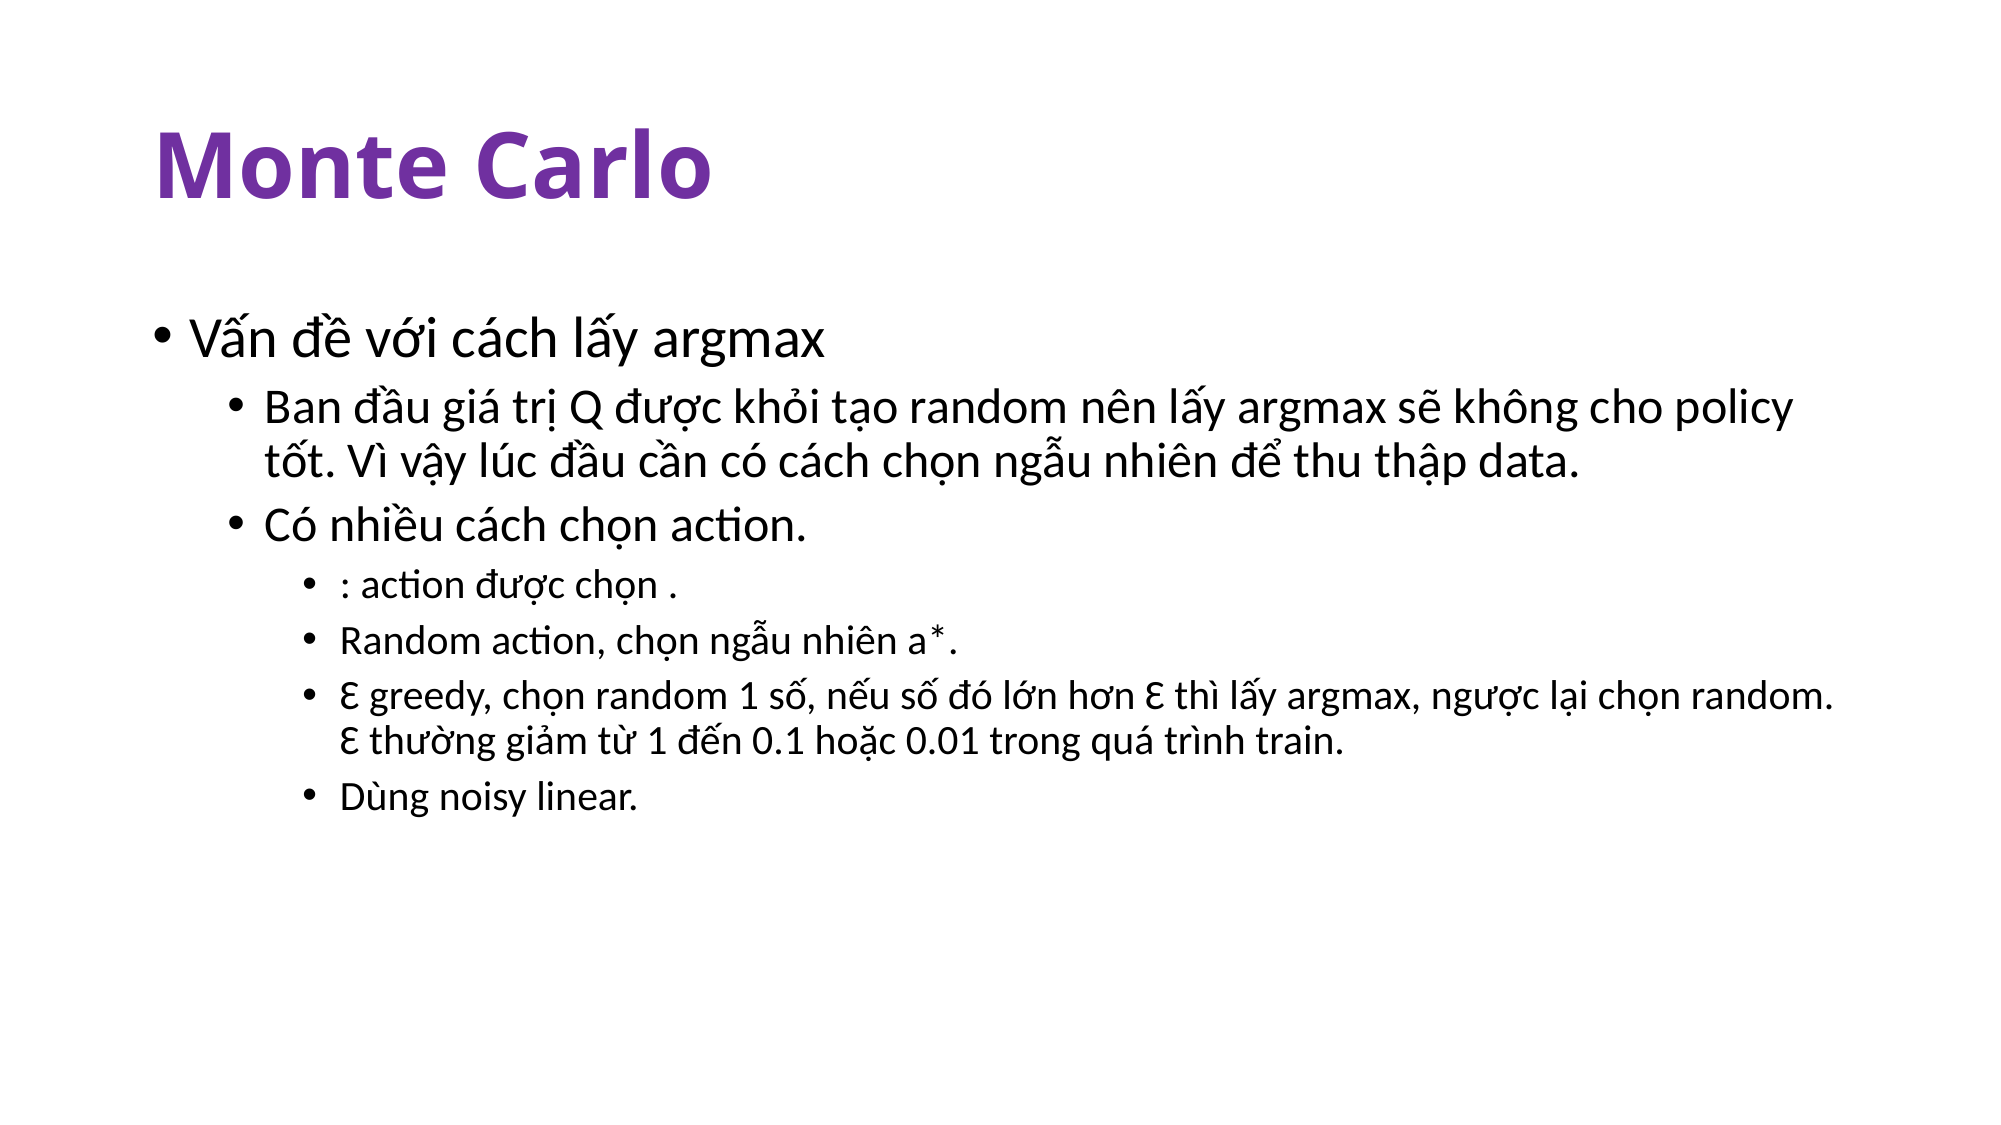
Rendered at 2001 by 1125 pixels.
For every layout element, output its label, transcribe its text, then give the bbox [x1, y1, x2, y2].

title Monte Carlo [137, 59, 1863, 278]
